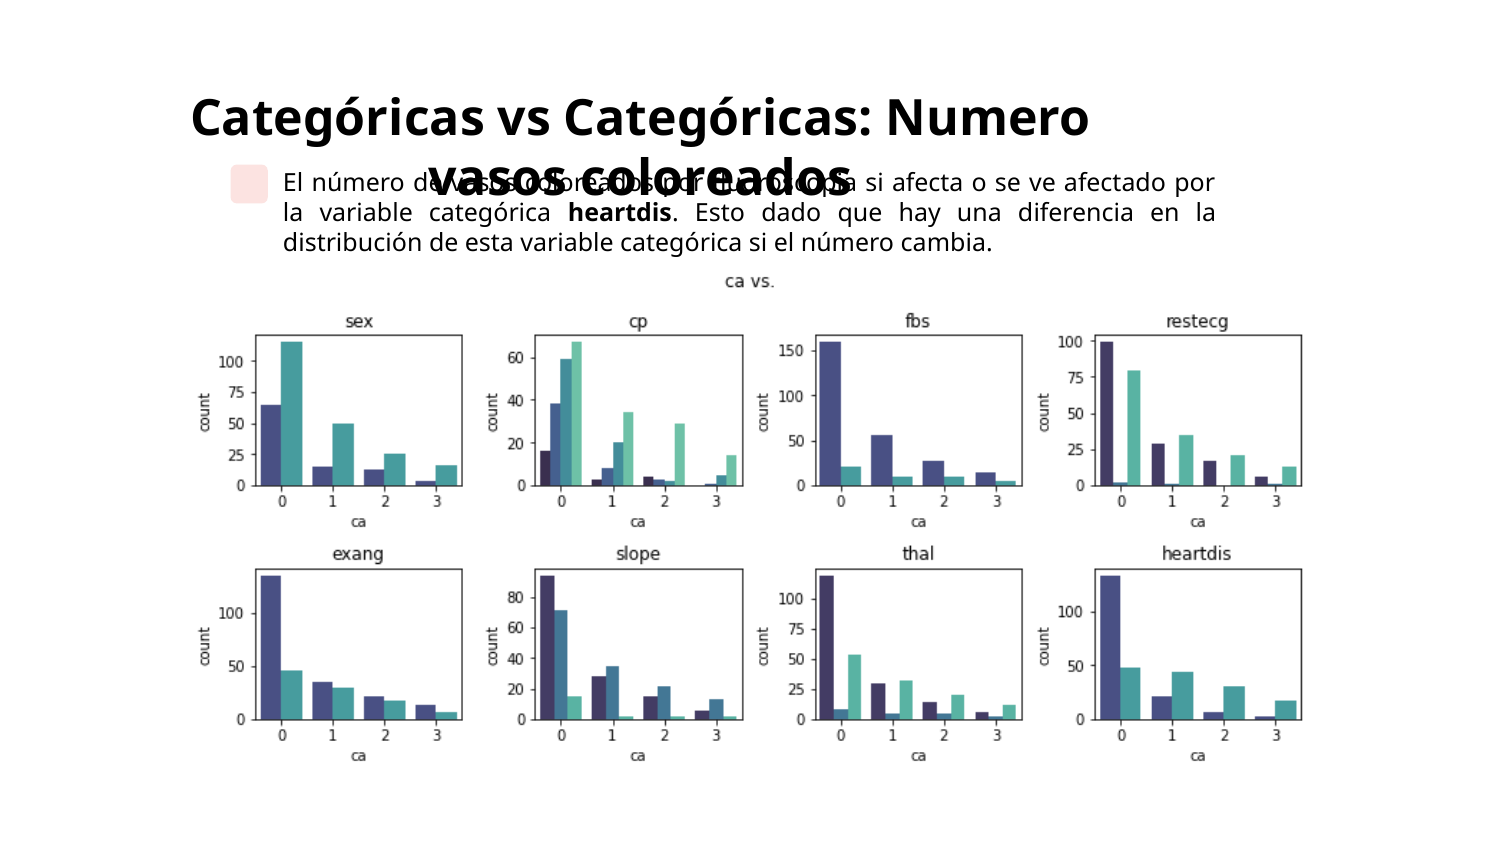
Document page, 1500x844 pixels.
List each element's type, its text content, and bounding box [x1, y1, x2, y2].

picture [188, 263, 1312, 774]
title Categóricas vs Categóricas: Numero vasos coloreados [106, 70, 1175, 165]
text_box [230, 164, 268, 204]
text_box El número de vasos coloreados por fluoroscopia si afecta o se ve afectado por la variable categórica heartdis. Esto dado que hay una diferencia en la distribución de esta variable categórica si el número cambia. [267, 164, 1233, 259]
